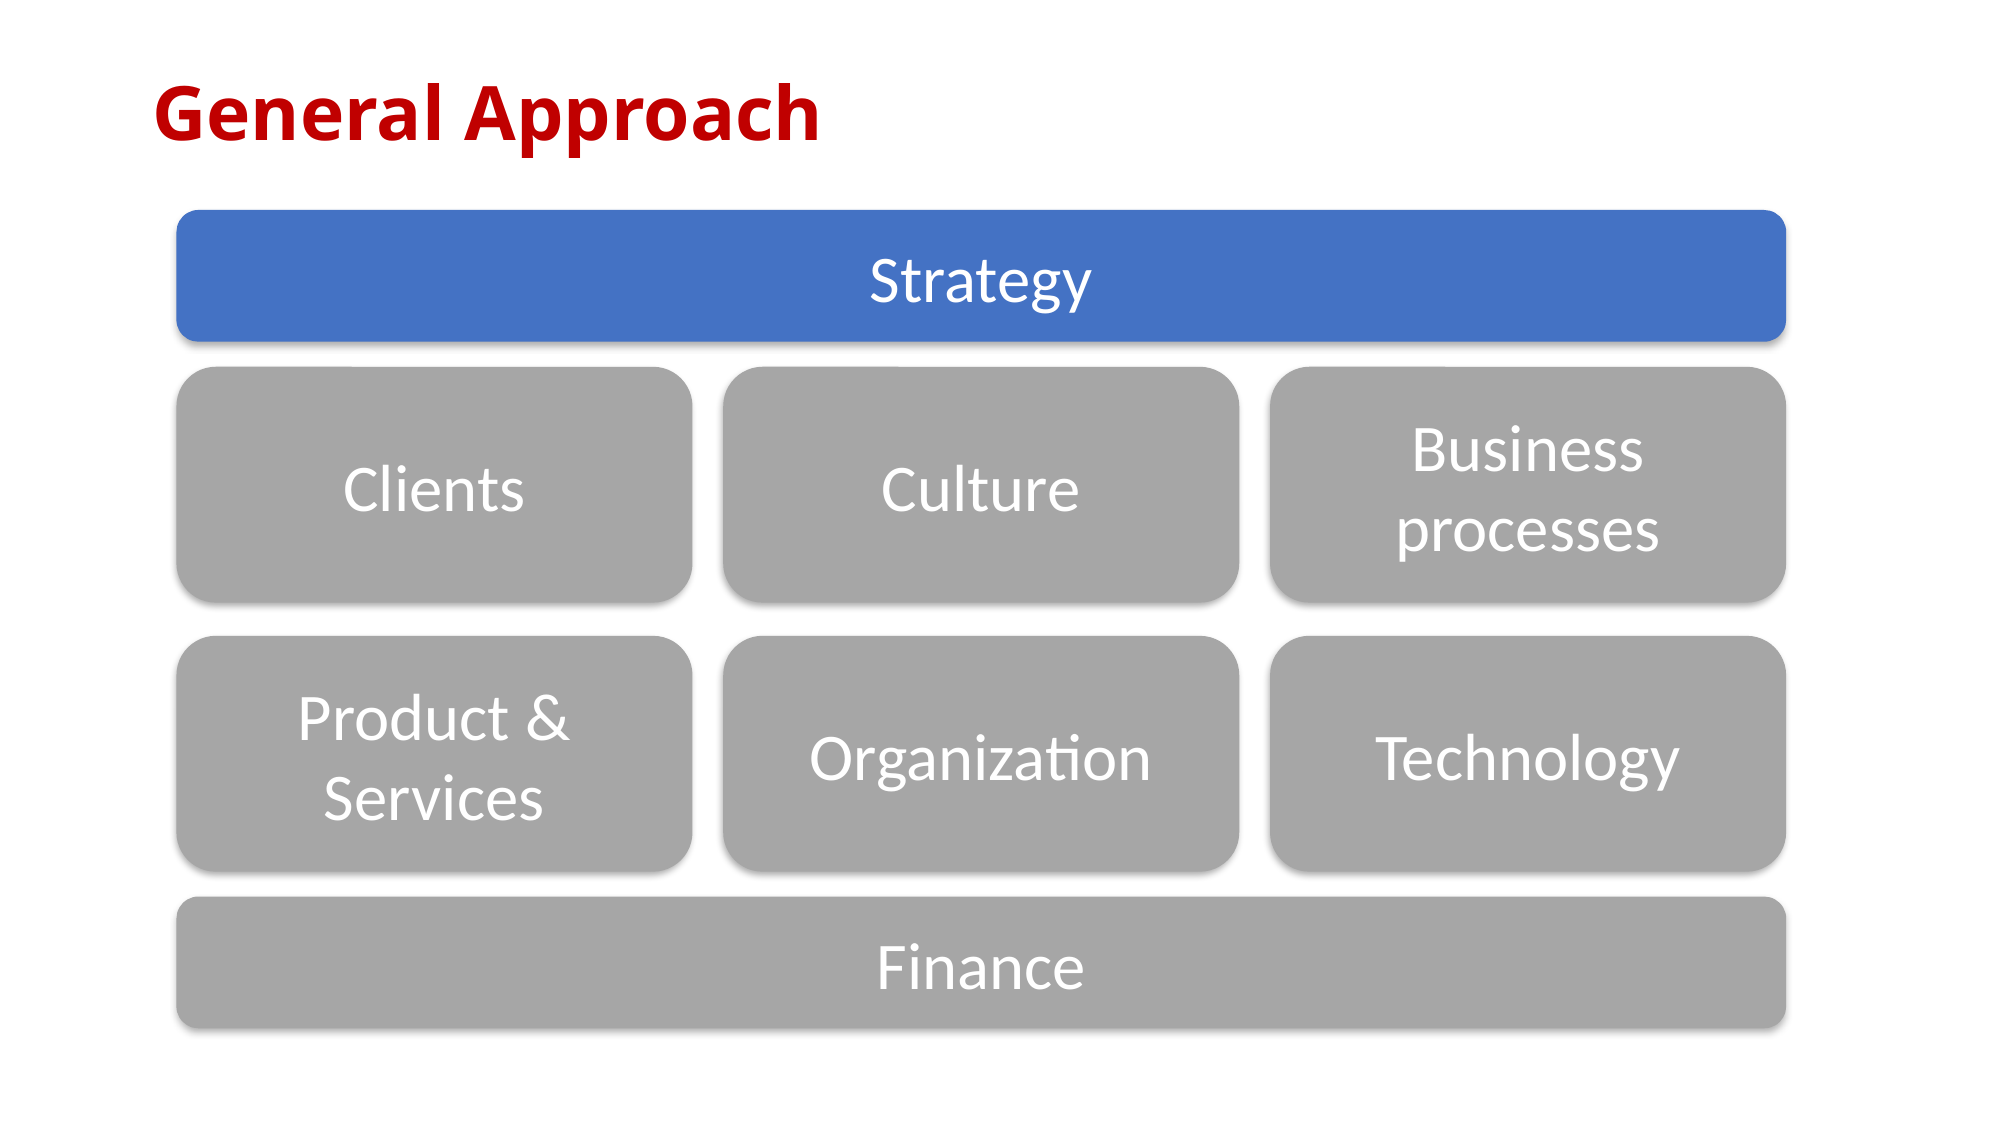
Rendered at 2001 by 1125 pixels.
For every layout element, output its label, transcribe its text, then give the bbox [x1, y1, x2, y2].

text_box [176, 209, 1787, 1029]
title General Approach [137, 59, 1863, 172]
